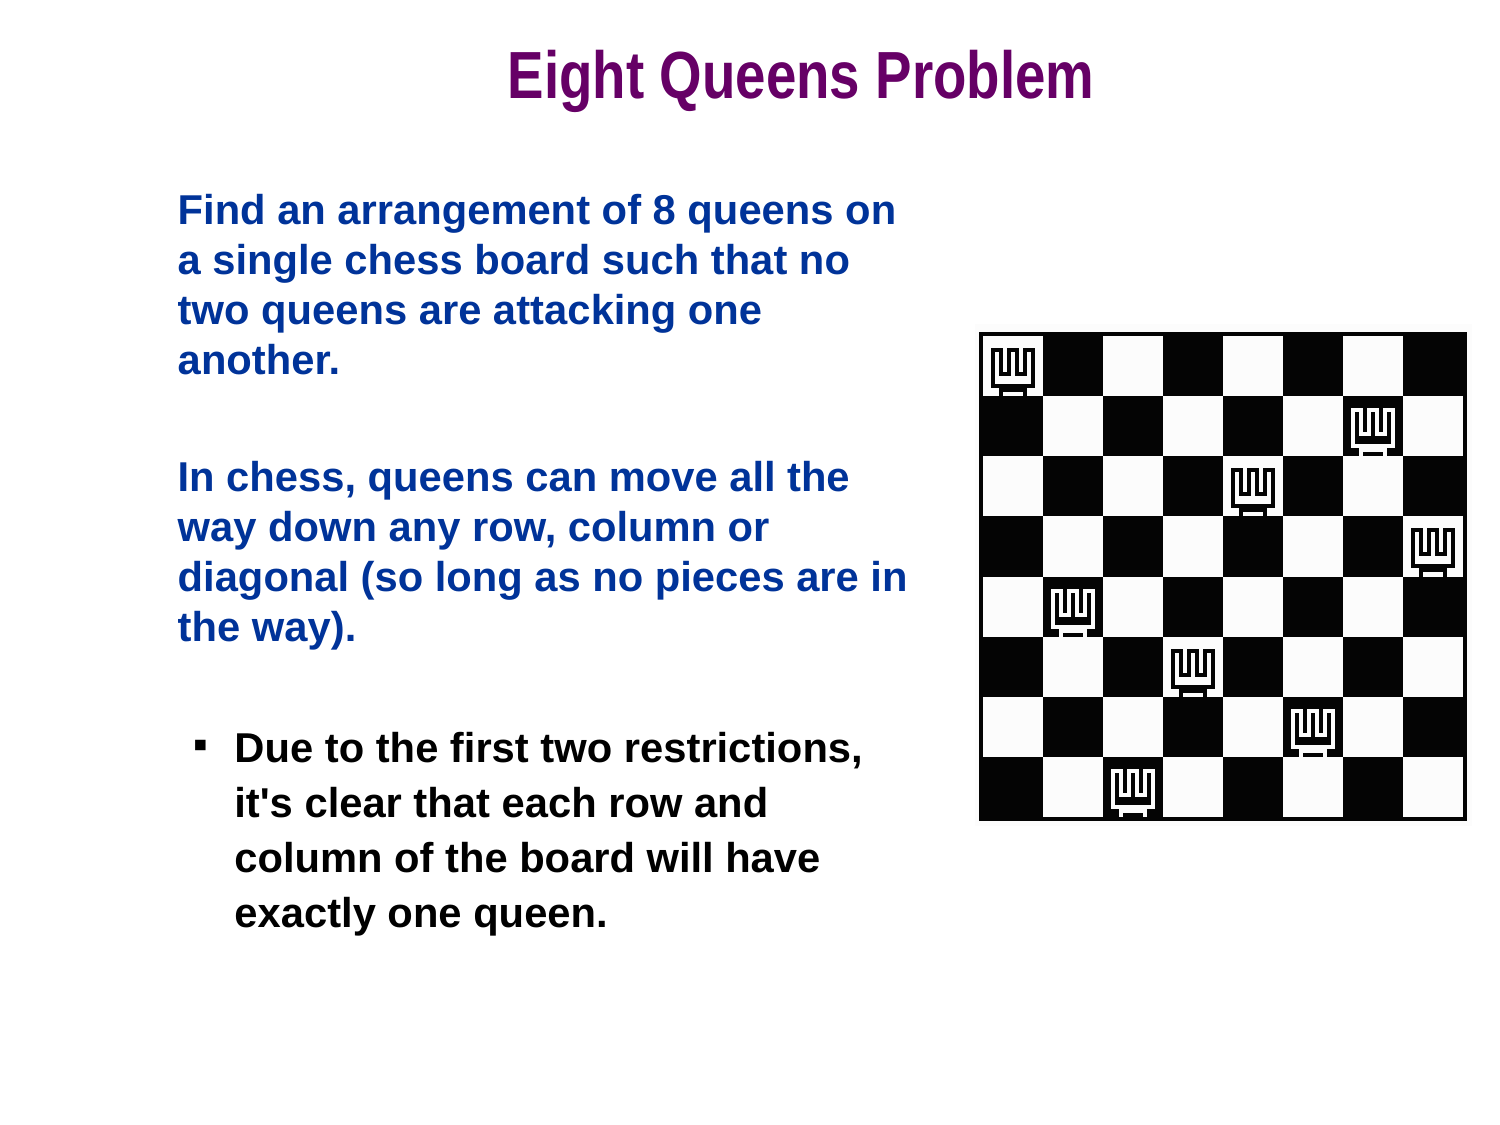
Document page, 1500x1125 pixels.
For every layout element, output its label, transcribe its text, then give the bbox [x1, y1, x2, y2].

picture [974, 324, 1473, 827]
title Eight Queens Problem [162, 0, 1441, 163]
list Find an arrangement of 8 queens on a single chess board such that no two queens are attacking one another. In chess, queens can move all the way down any row, column or diagonal (so long as no pieces are in the way). Due to the first two restrictions, it's clear that each row and column of the board will have exactly one queen. [162, 174, 926, 1051]
